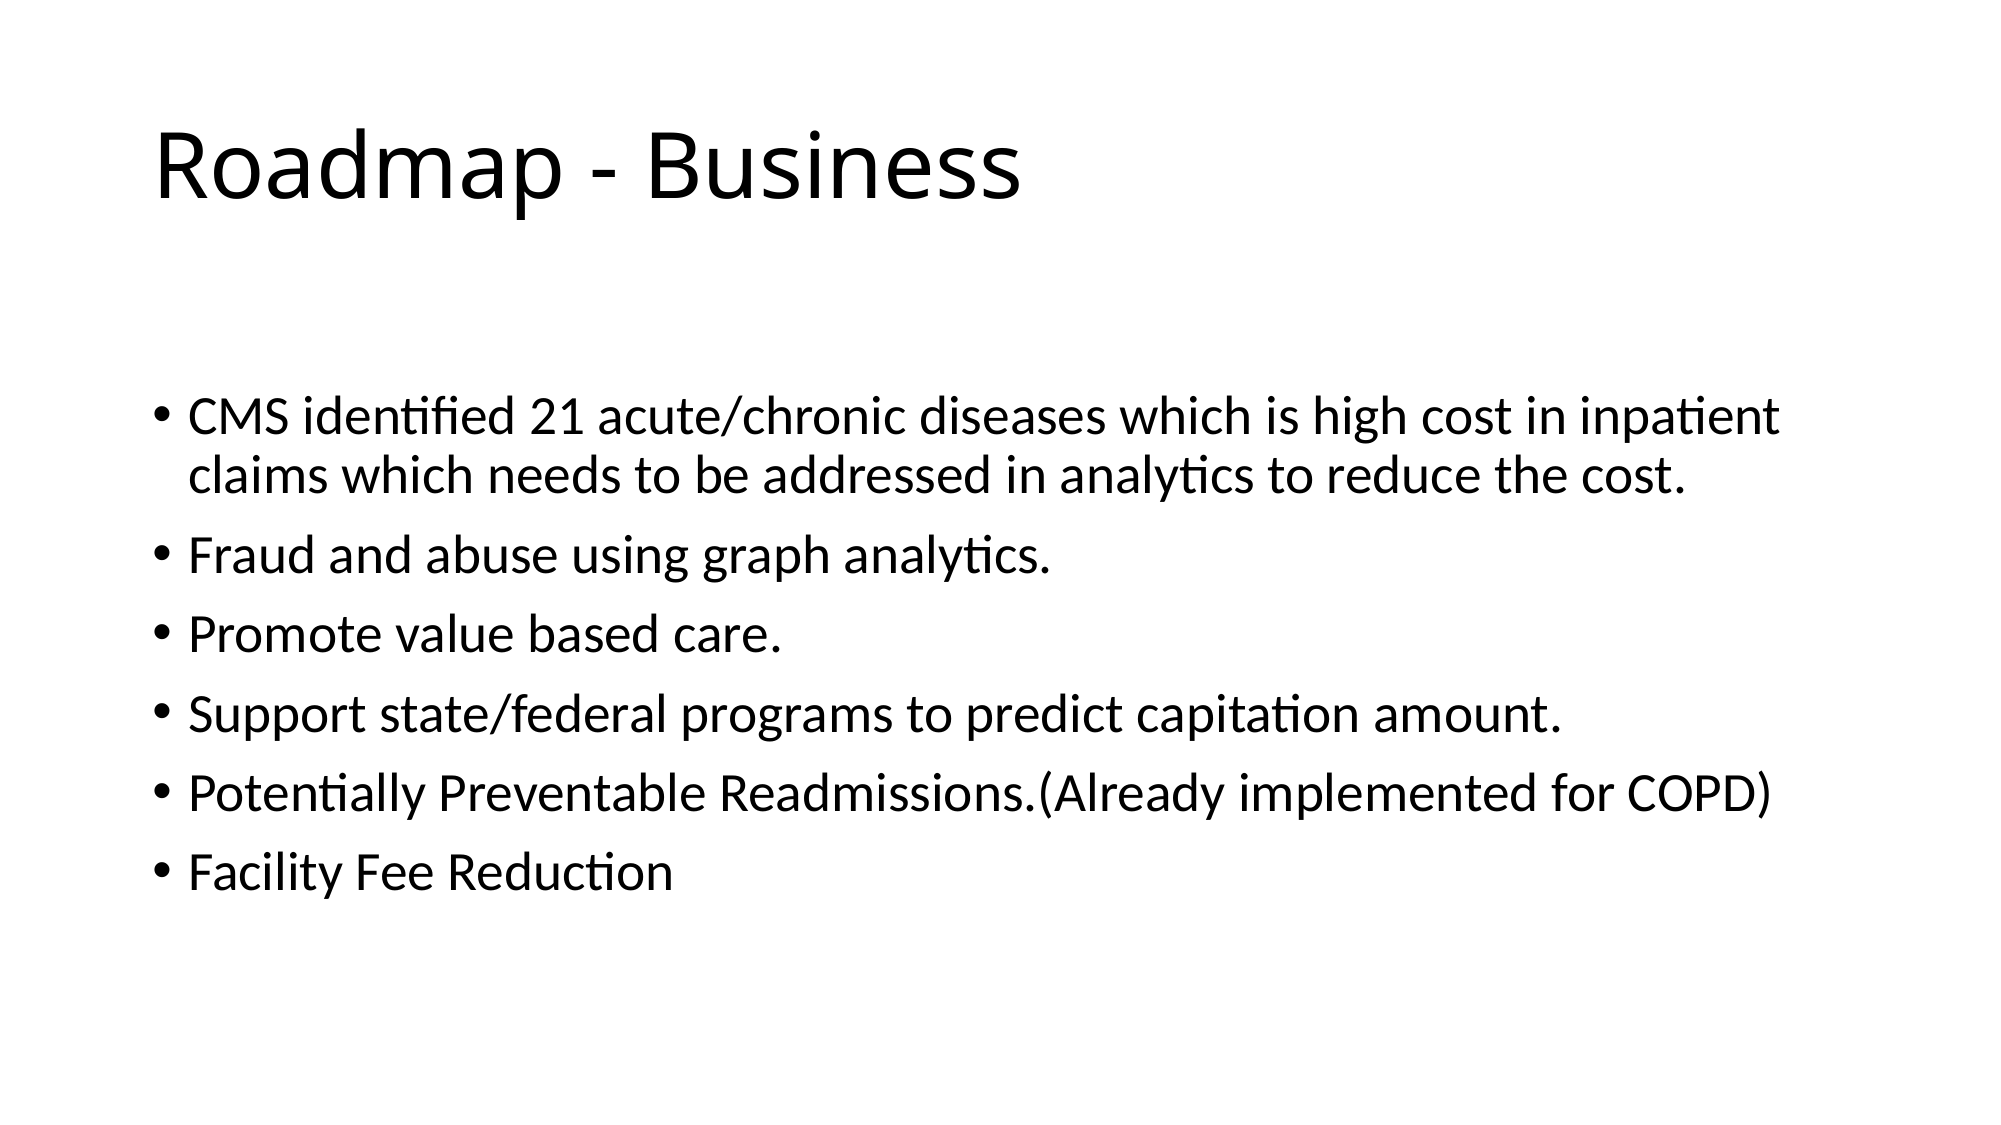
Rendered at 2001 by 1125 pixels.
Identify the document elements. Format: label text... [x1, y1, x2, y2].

title Roadmap - Business [137, 59, 1863, 278]
list CMS identified 21 acute/chronic diseases which is high cost in inpatient claims which needs to be addressed in analytics to reduce the cost. Fraud and abuse using graph analytics. Promote value based care. Support state/federal programs to predict capitation amount. Potentially Preventable Readmissions.(Already implemented for COPD) Facility Fee Reduction [137, 299, 1863, 1003]
